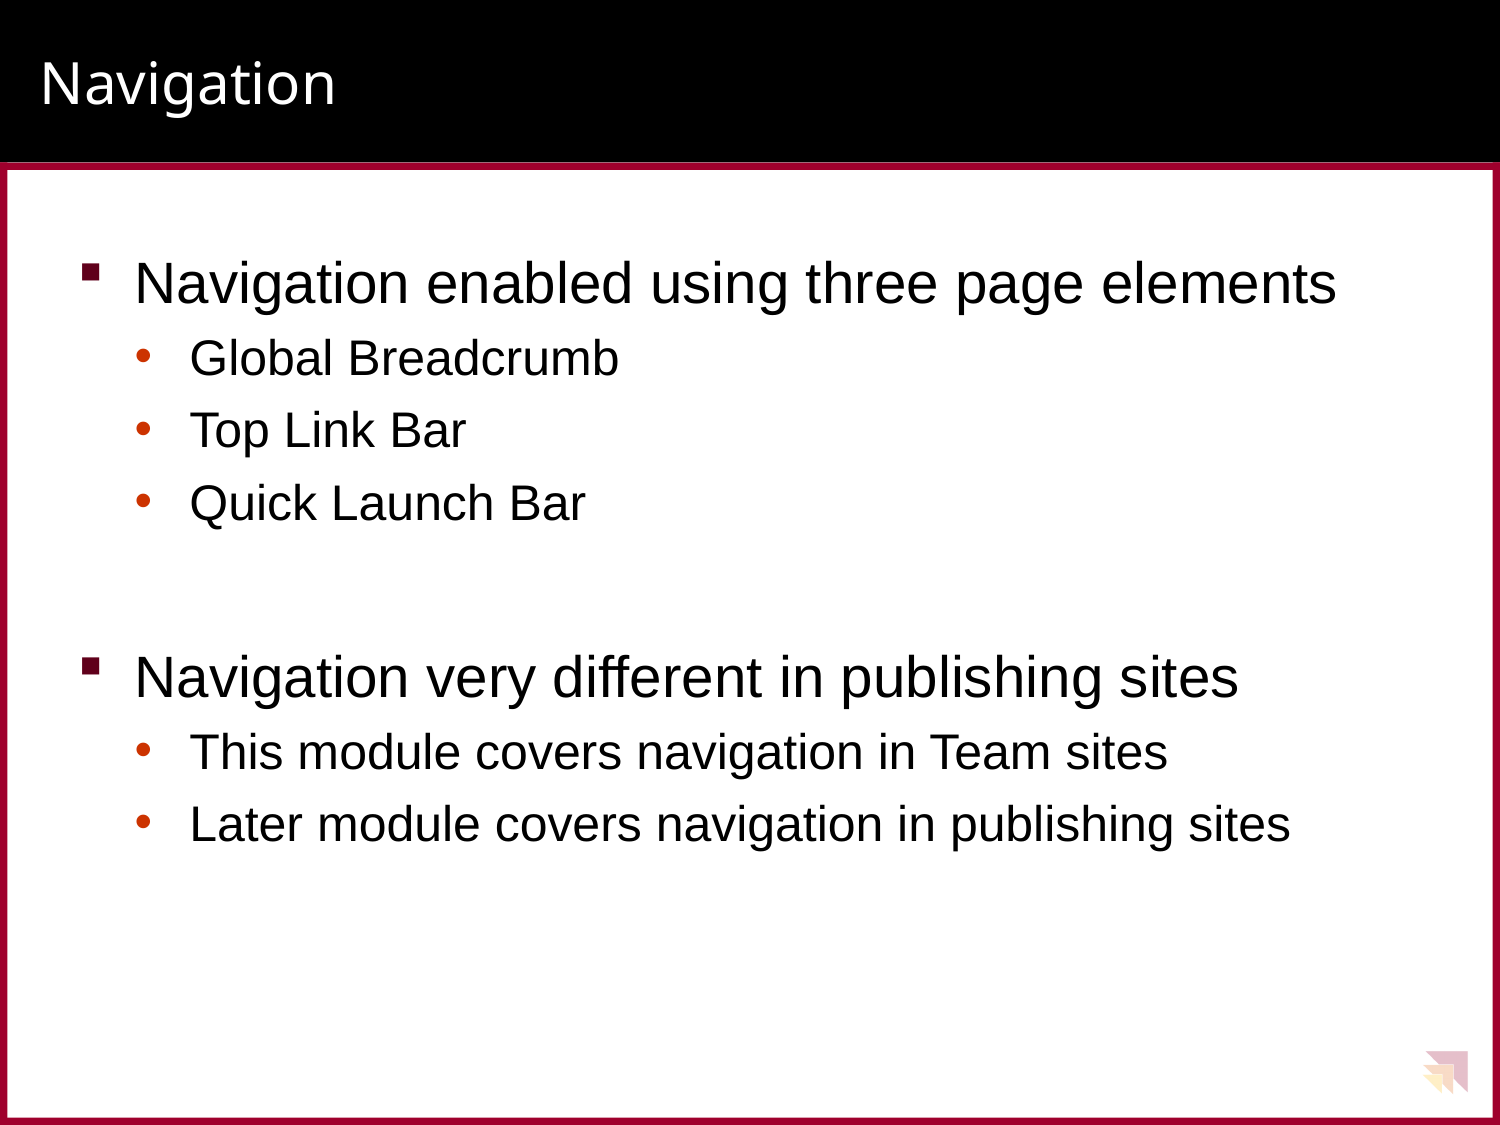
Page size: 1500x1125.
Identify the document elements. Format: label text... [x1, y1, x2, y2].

list Navigation enabled using three page elements Global Breadcrumb Top Link Bar Quick Launch Bar Navigation very different in publishing sites This module covers navigation in Team sites Later module covers navigation in publishing sites [62, 237, 1438, 1088]
title Navigation [24, 12, 1438, 150]
